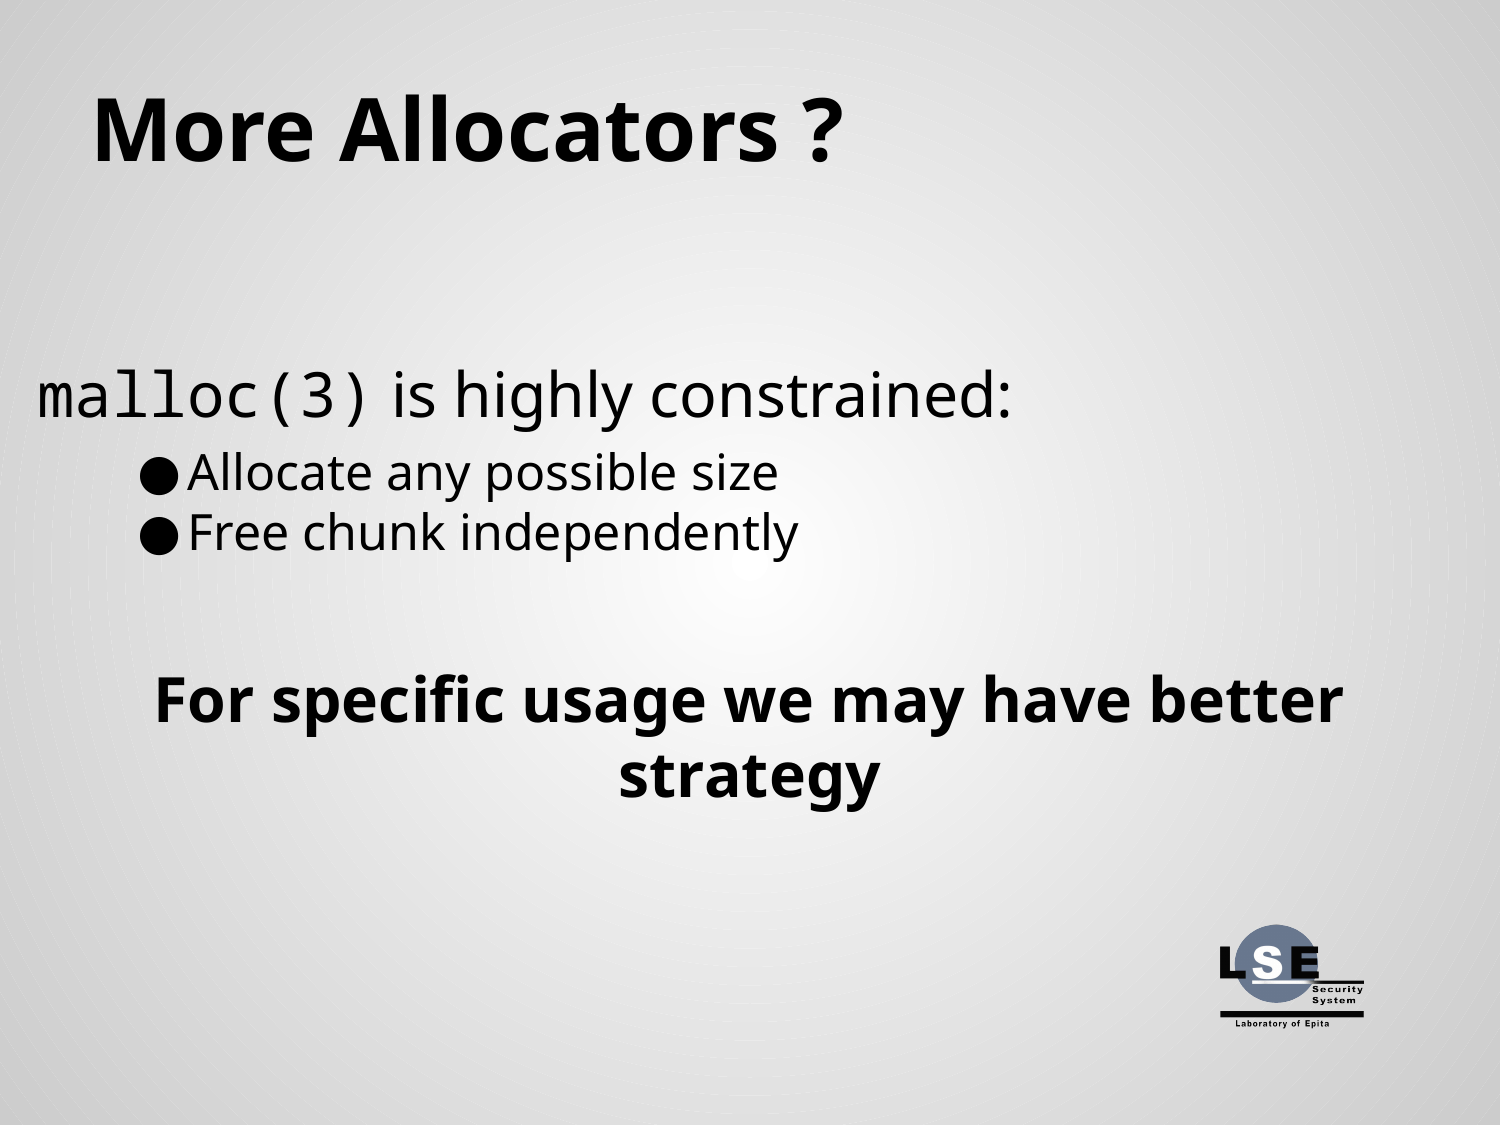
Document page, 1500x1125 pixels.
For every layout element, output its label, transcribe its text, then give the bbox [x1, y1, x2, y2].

picture [1212, 958, 1372, 1034]
title More Allocators ? [75, 45, 1425, 207]
list malloc(3) is highly constrained: Allocate any possible size Free chunk independently For specific usage we may have better strategy [22, 207, 1478, 958]
